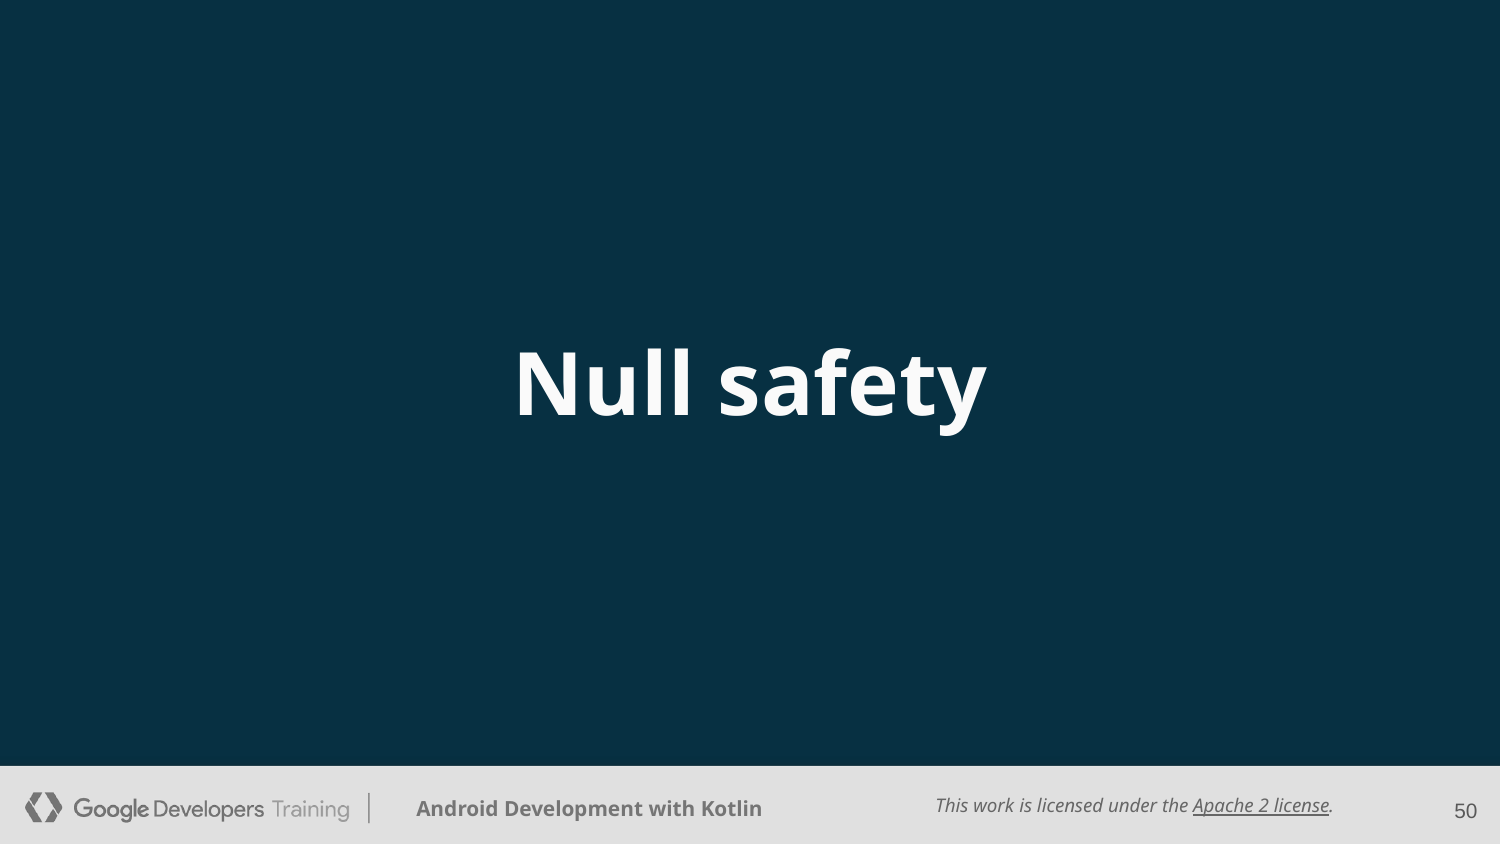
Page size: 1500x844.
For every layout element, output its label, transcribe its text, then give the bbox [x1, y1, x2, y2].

title Null safety [51, 0, 1449, 762]
slide_number 50 [1402, 777, 1493, 842]
picture [0, 0, 1500, 844]
